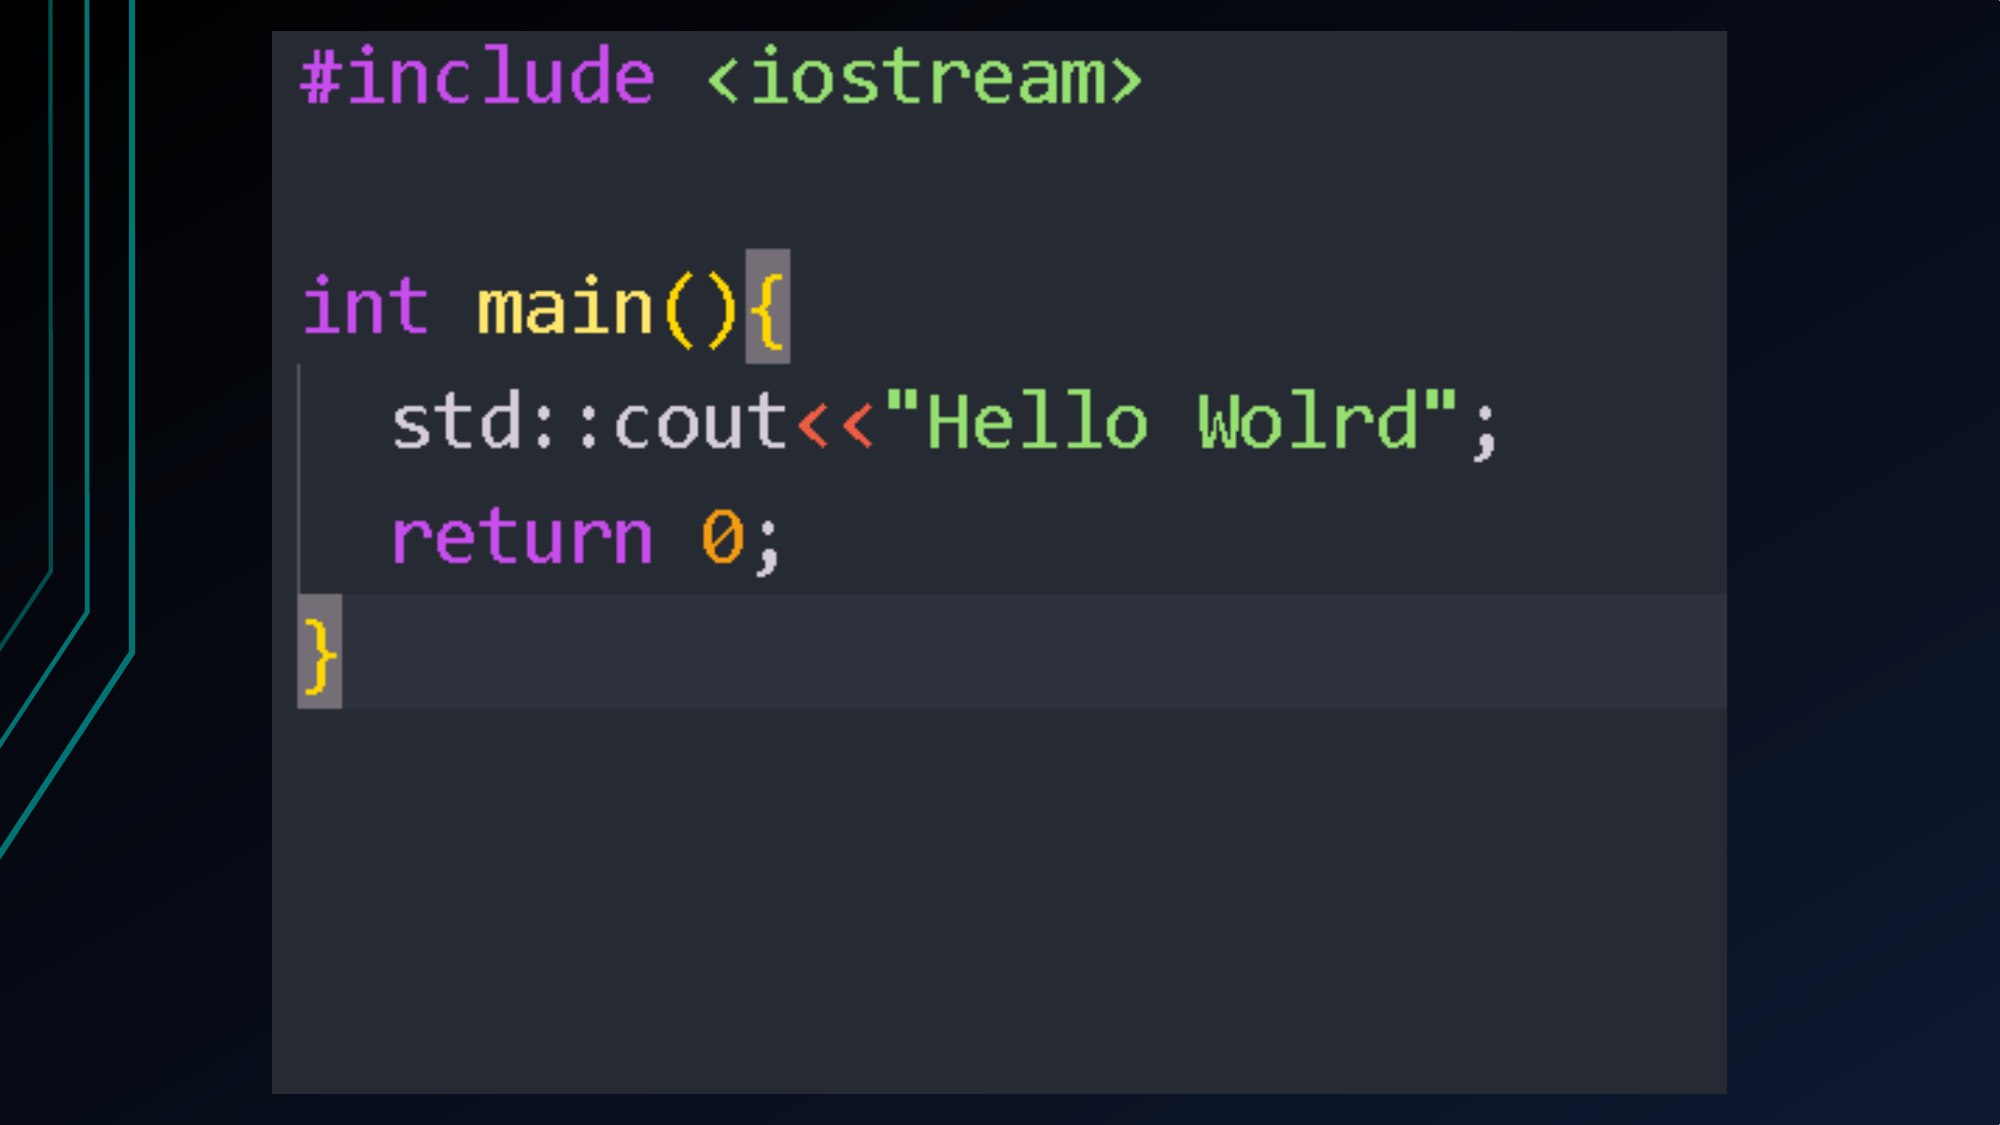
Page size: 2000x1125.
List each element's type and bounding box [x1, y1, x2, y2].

picture [271, 31, 1728, 1094]
